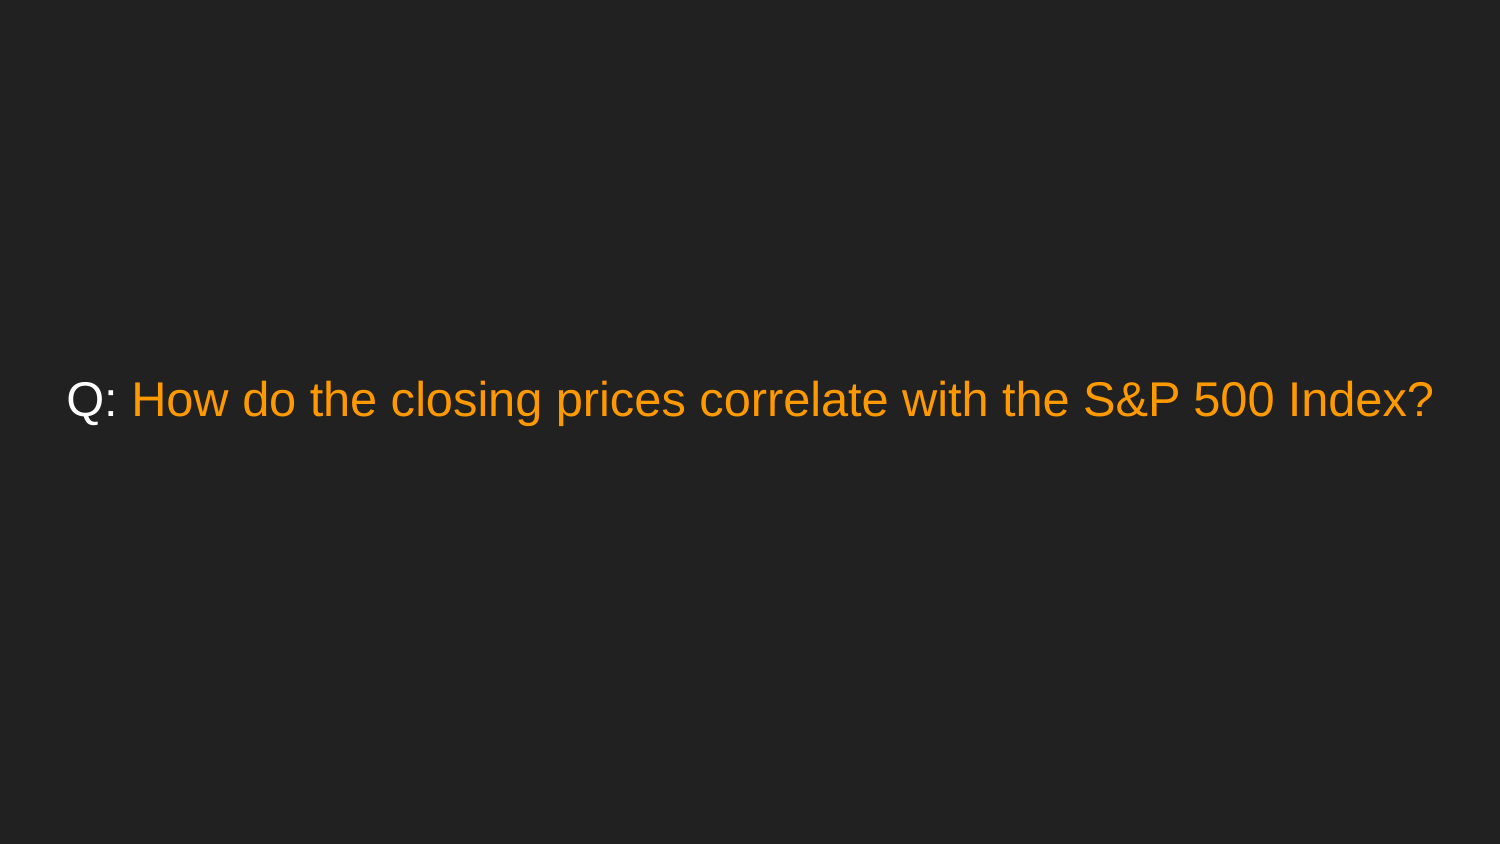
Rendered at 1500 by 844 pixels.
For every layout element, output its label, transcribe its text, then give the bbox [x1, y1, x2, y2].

title Q: How do the closing prices correlate with the S&P 500 Index? [51, 352, 1449, 491]
